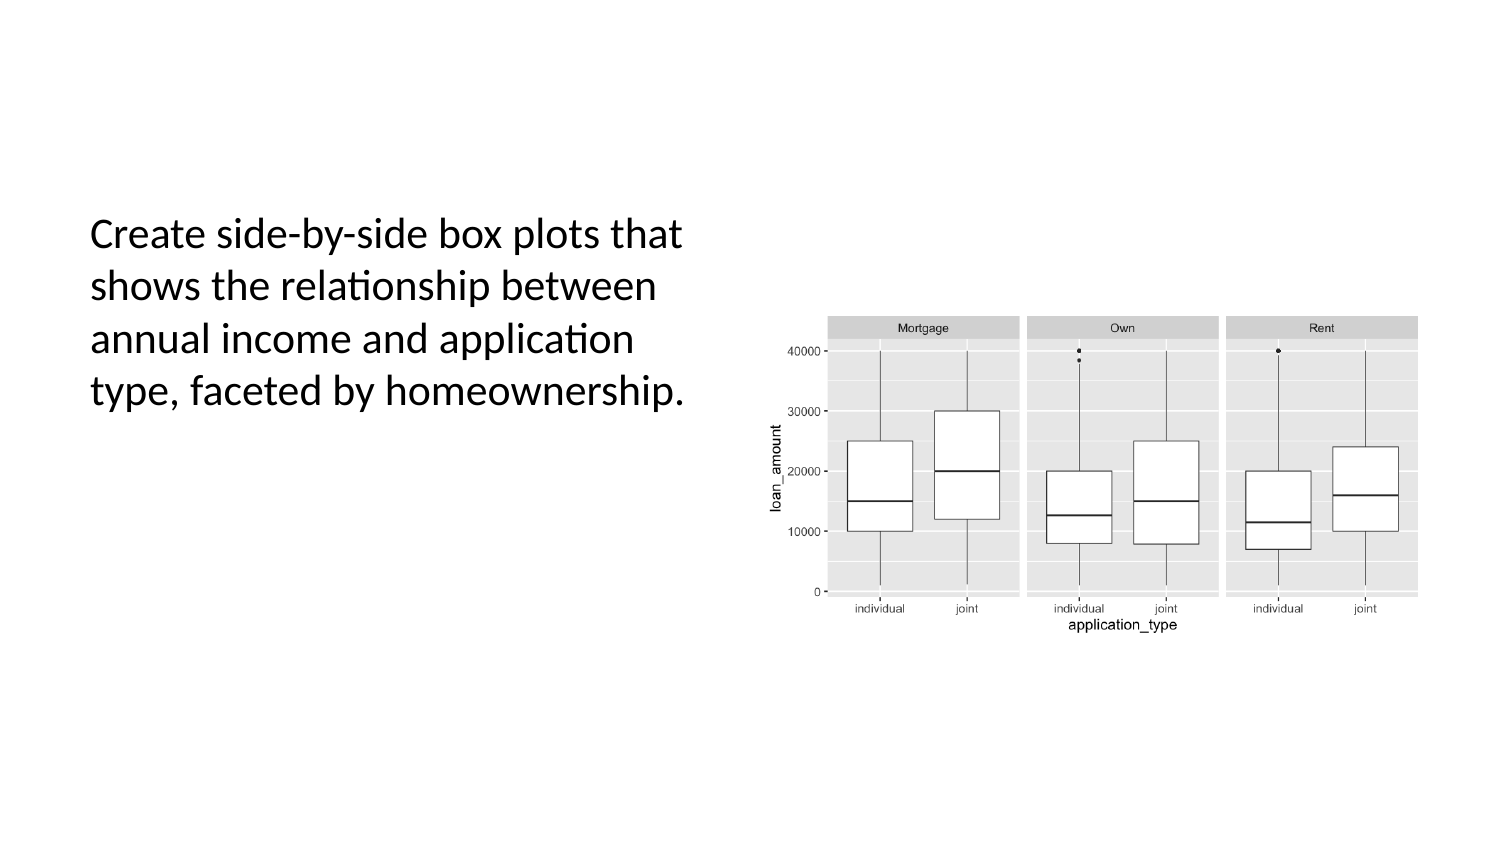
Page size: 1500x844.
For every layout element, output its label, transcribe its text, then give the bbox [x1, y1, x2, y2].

list Create side-by-side box plots that shows the relationship between annual income and application type, faceted by homeownership. [75, 196, 738, 754]
picture [762, 308, 1426, 640]
